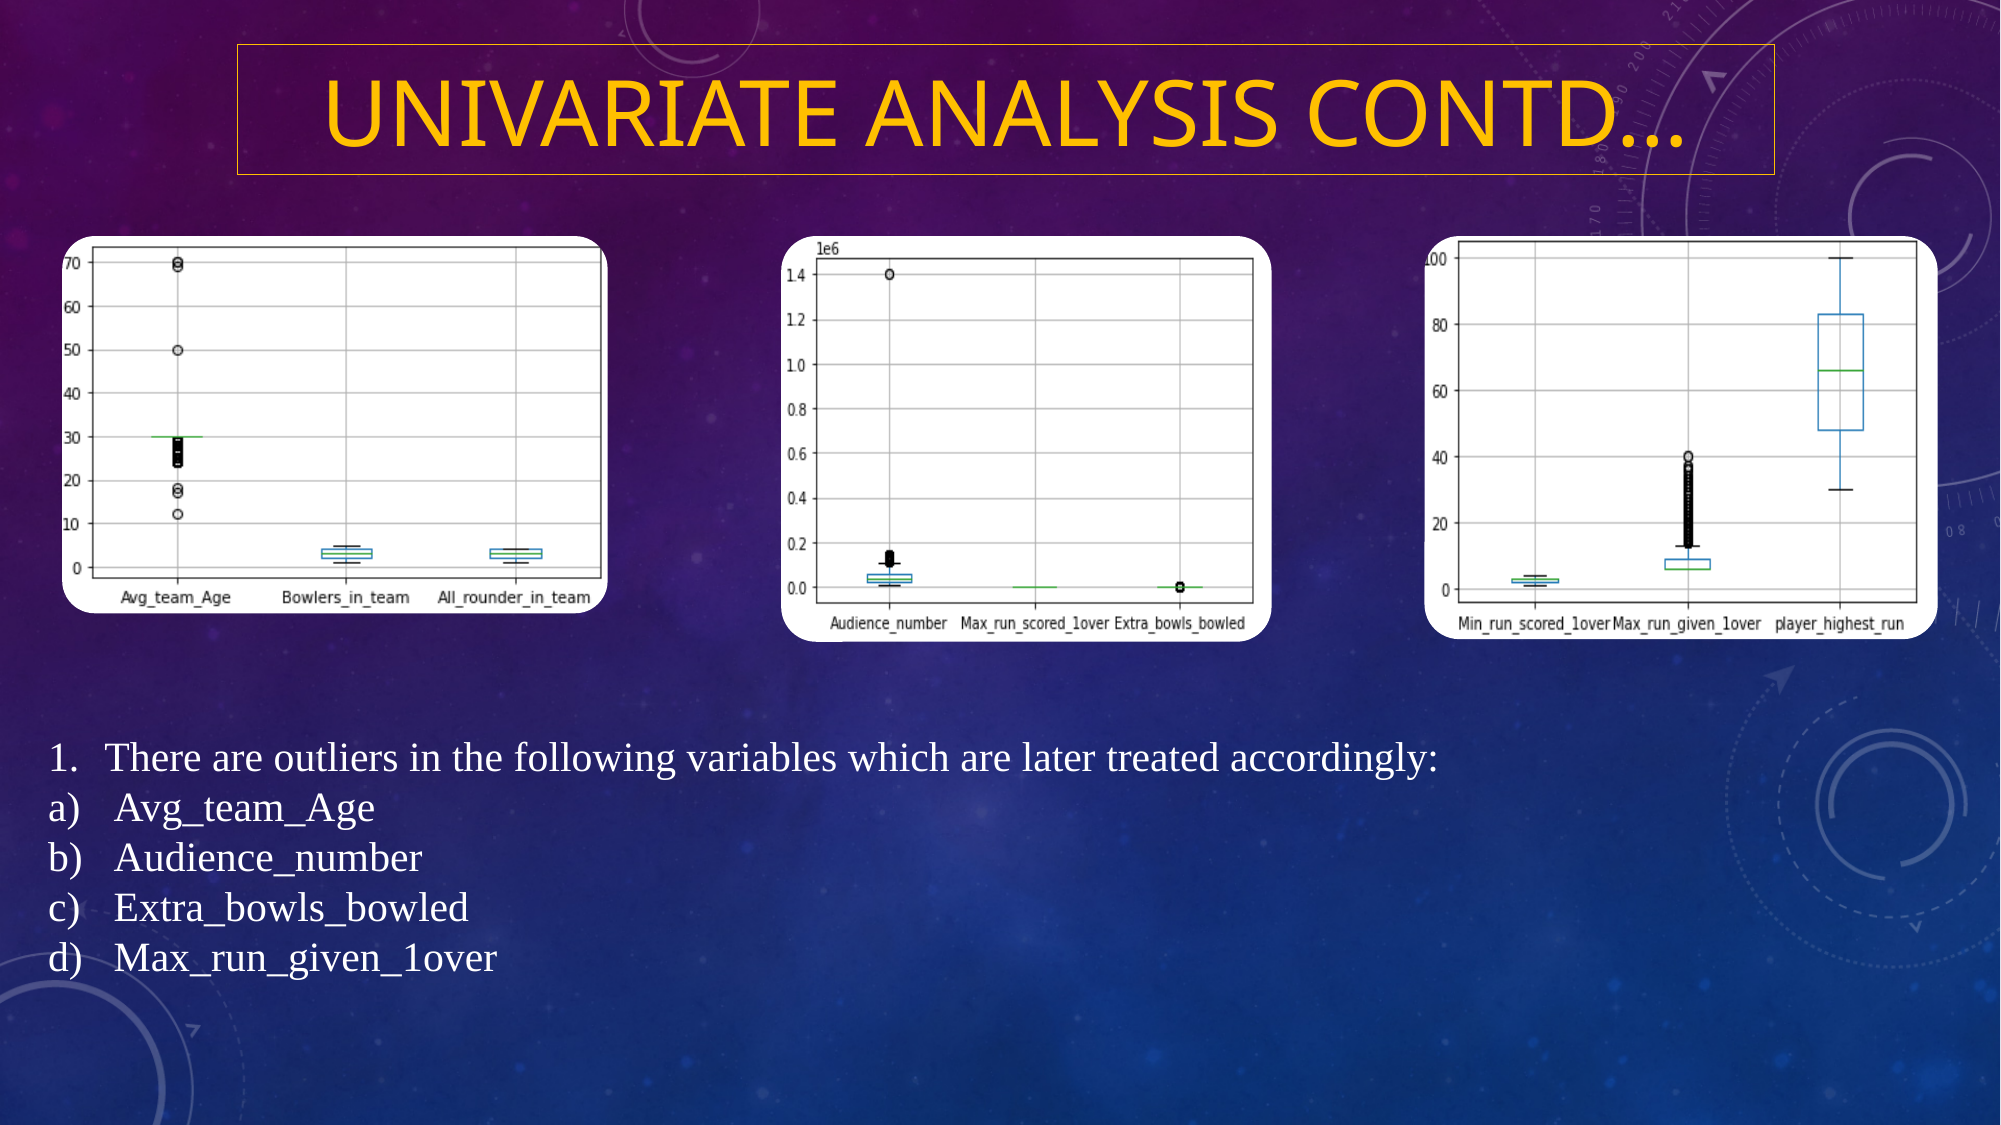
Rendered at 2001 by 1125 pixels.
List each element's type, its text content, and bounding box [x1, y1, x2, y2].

picture [0, 0, 2001, 1125]
text_box There are outliers in the following variables which are later treated accordingly: Avg_team_Age Audience_number Extra_bowls_bowled Max_run_given_1over [33, 722, 1915, 1078]
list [61, 235, 608, 614]
title UNIVARIATE ANALYSIS CONTD… [237, 44, 1775, 175]
